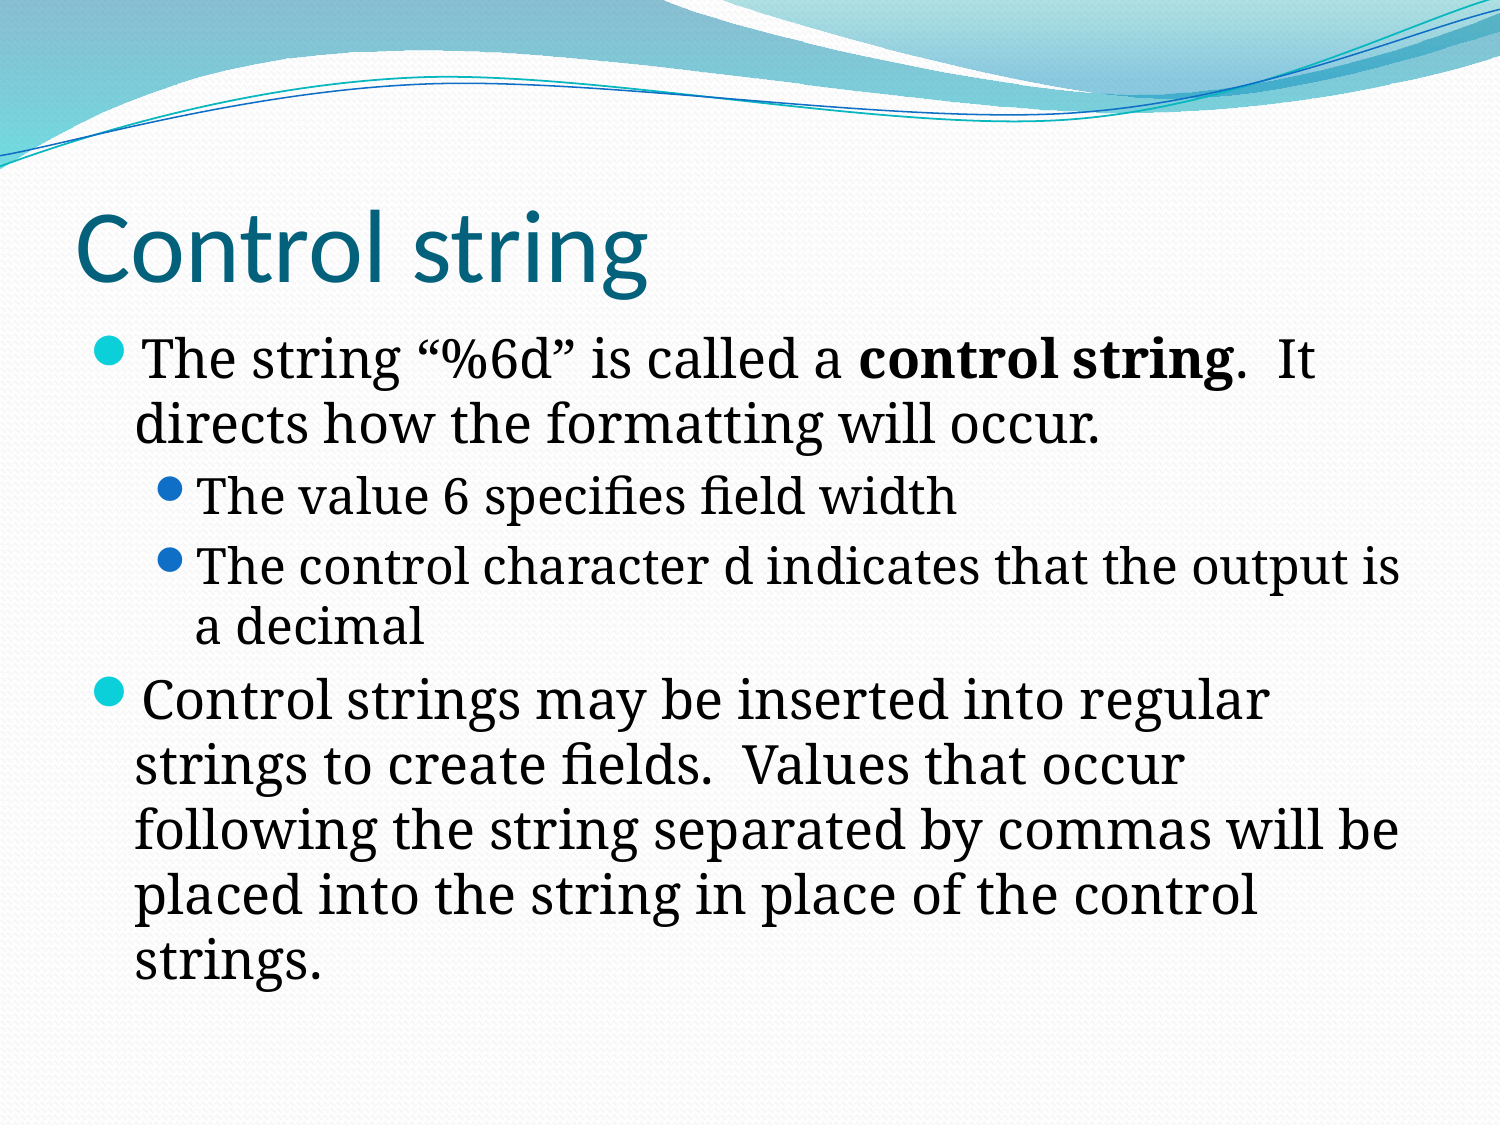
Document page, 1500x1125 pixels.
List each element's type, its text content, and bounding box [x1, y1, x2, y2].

list The string “%6d” is called a control string. It directs how the formatting will occur. The value 6 specifies field width The control character d indicates that the output is a decimal Control strings may be inserted into regular strings to create fields. Values that occur following the string separated by commas will be placed into the string in place of the control strings. [75, 317, 1425, 1038]
title Control string [75, 115, 1425, 303]
